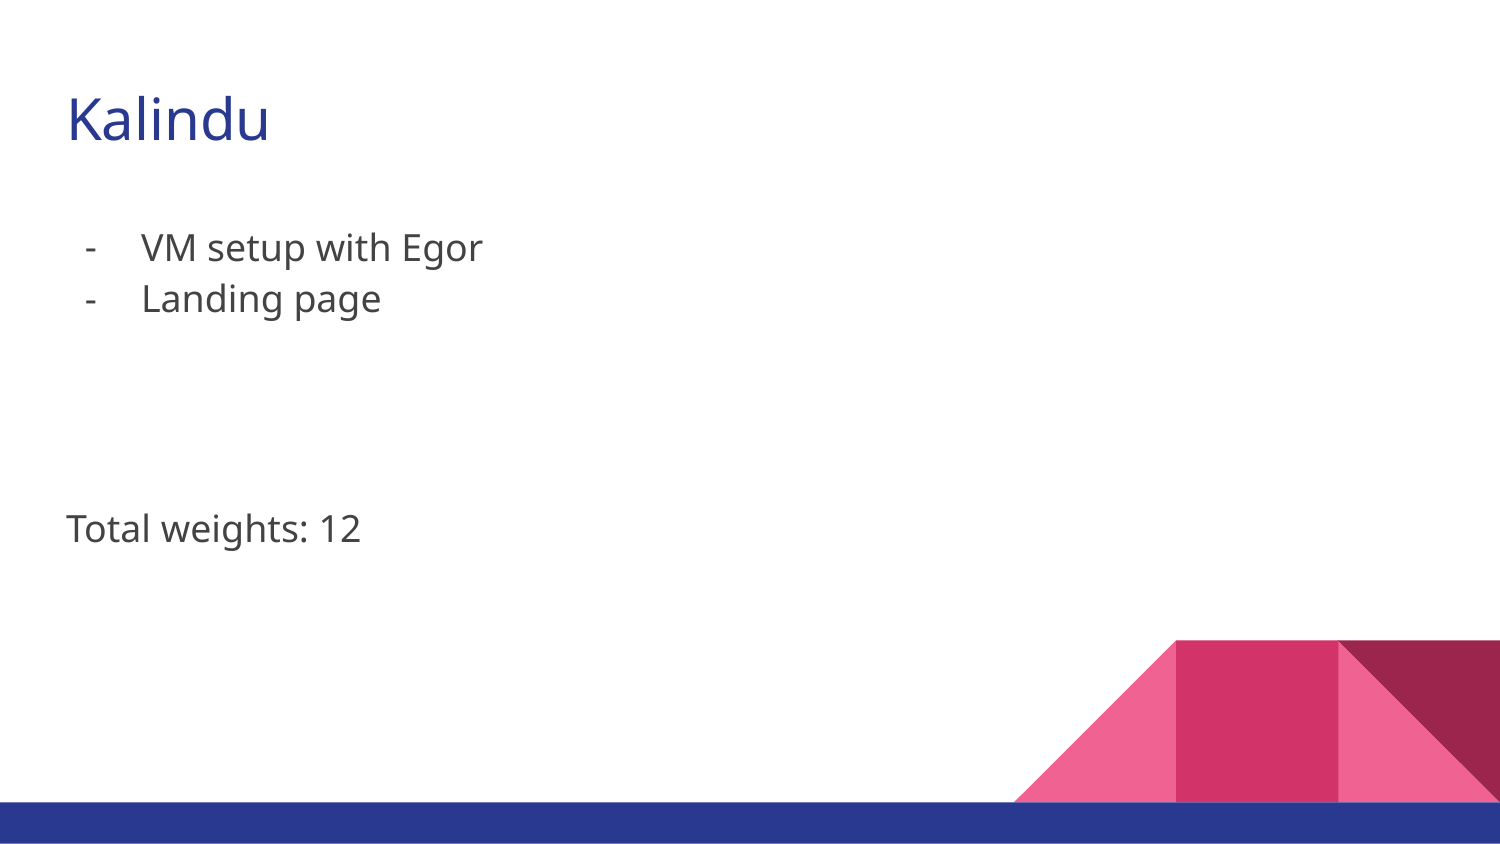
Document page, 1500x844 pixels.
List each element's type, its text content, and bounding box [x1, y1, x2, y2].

list VM setup with Egor Landing page Total weights: 12 [51, 201, 1449, 750]
title Kalindu [51, 67, 1449, 167]
